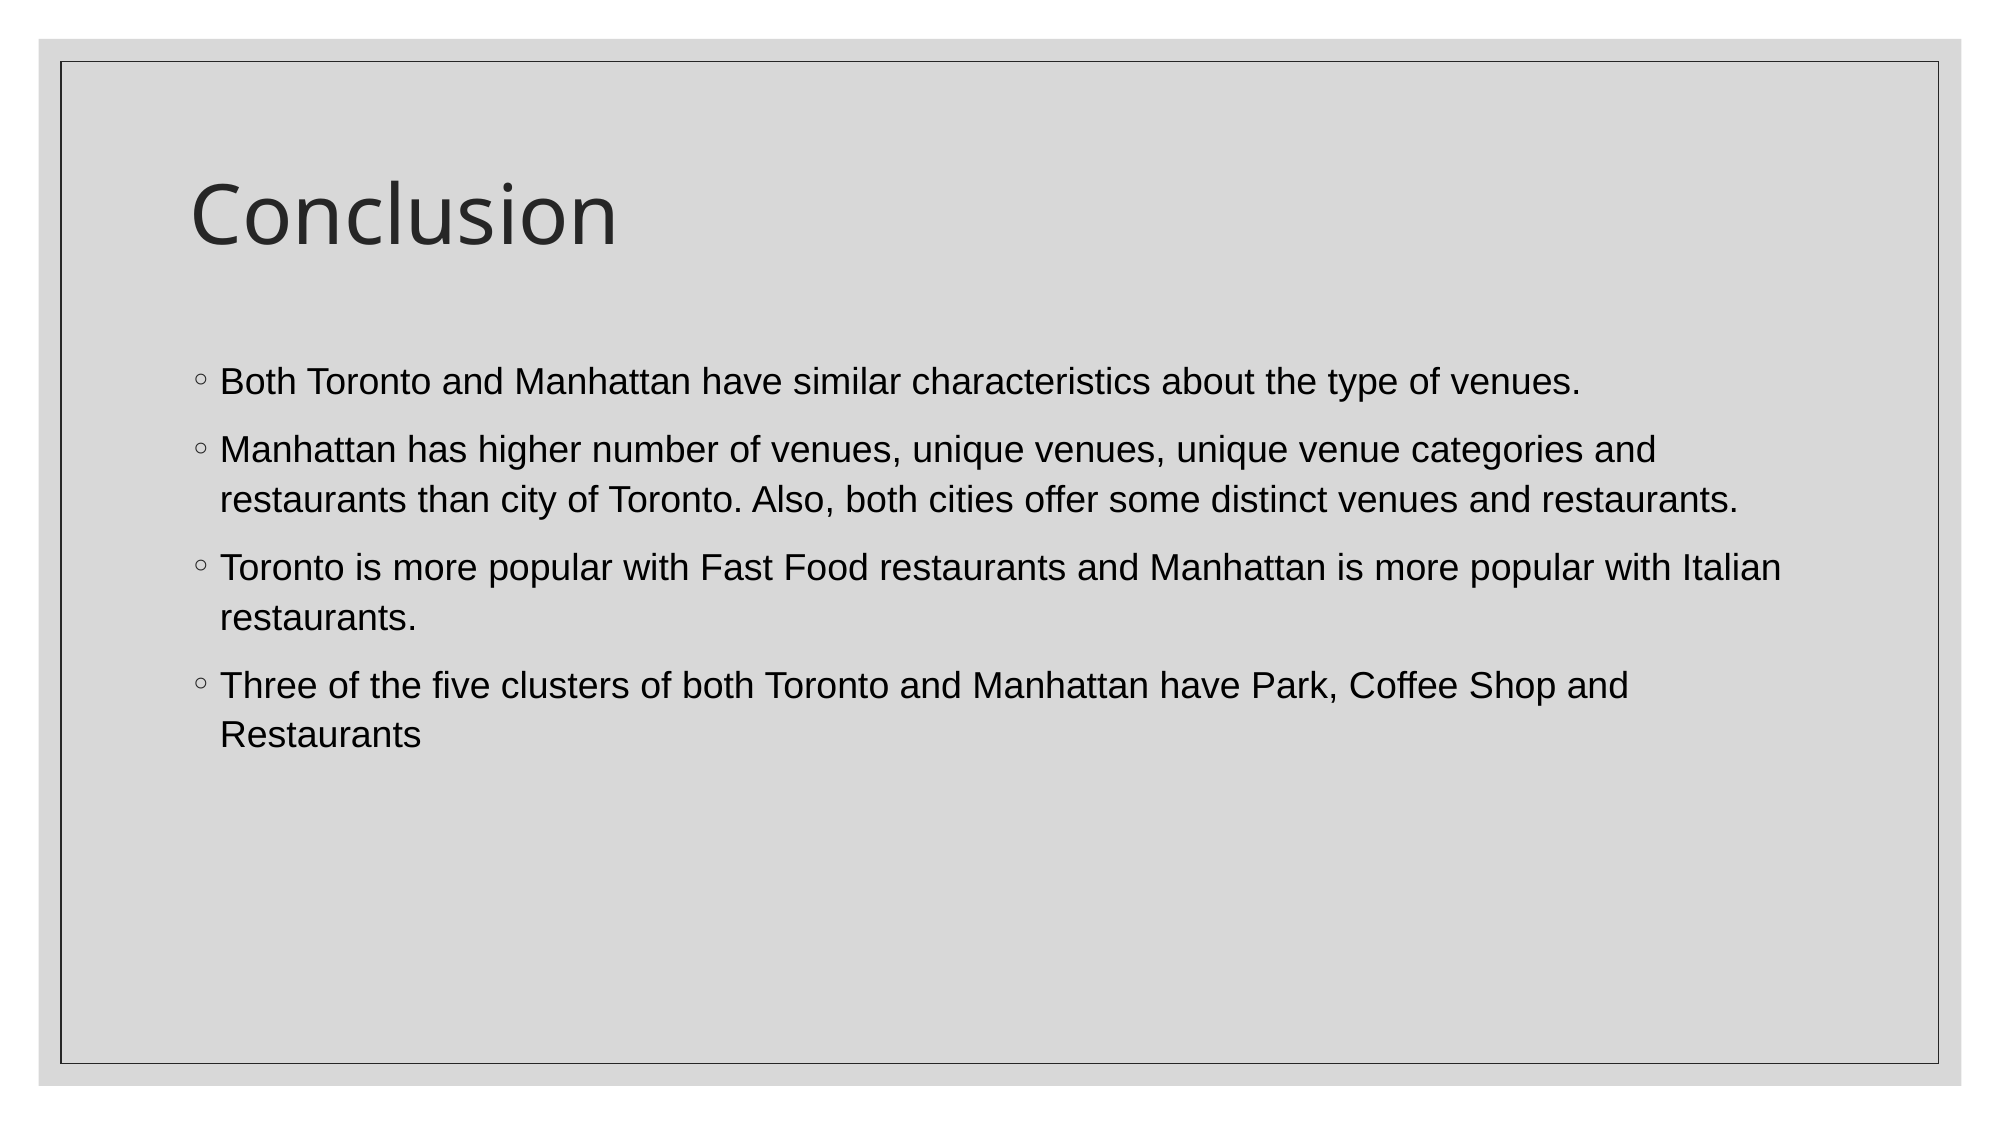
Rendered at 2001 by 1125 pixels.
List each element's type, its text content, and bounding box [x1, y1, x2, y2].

title Conclusion [174, 105, 1825, 331]
list Both Toronto and Manhattan have similar characteristics about the type of venues. Manhattan has higher number of venues, unique venues, unique venue categories and restaurants than city of Toronto. Also, both cities offer some distinct venues and restaurants. Toronto is more popular with Fast Food restaurants and Manhattan is more popular with Italian restaurants. Three of the five clusters of both Toronto and Manhattan have Park, Coffee Shop and Restaurants [174, 345, 1825, 977]
